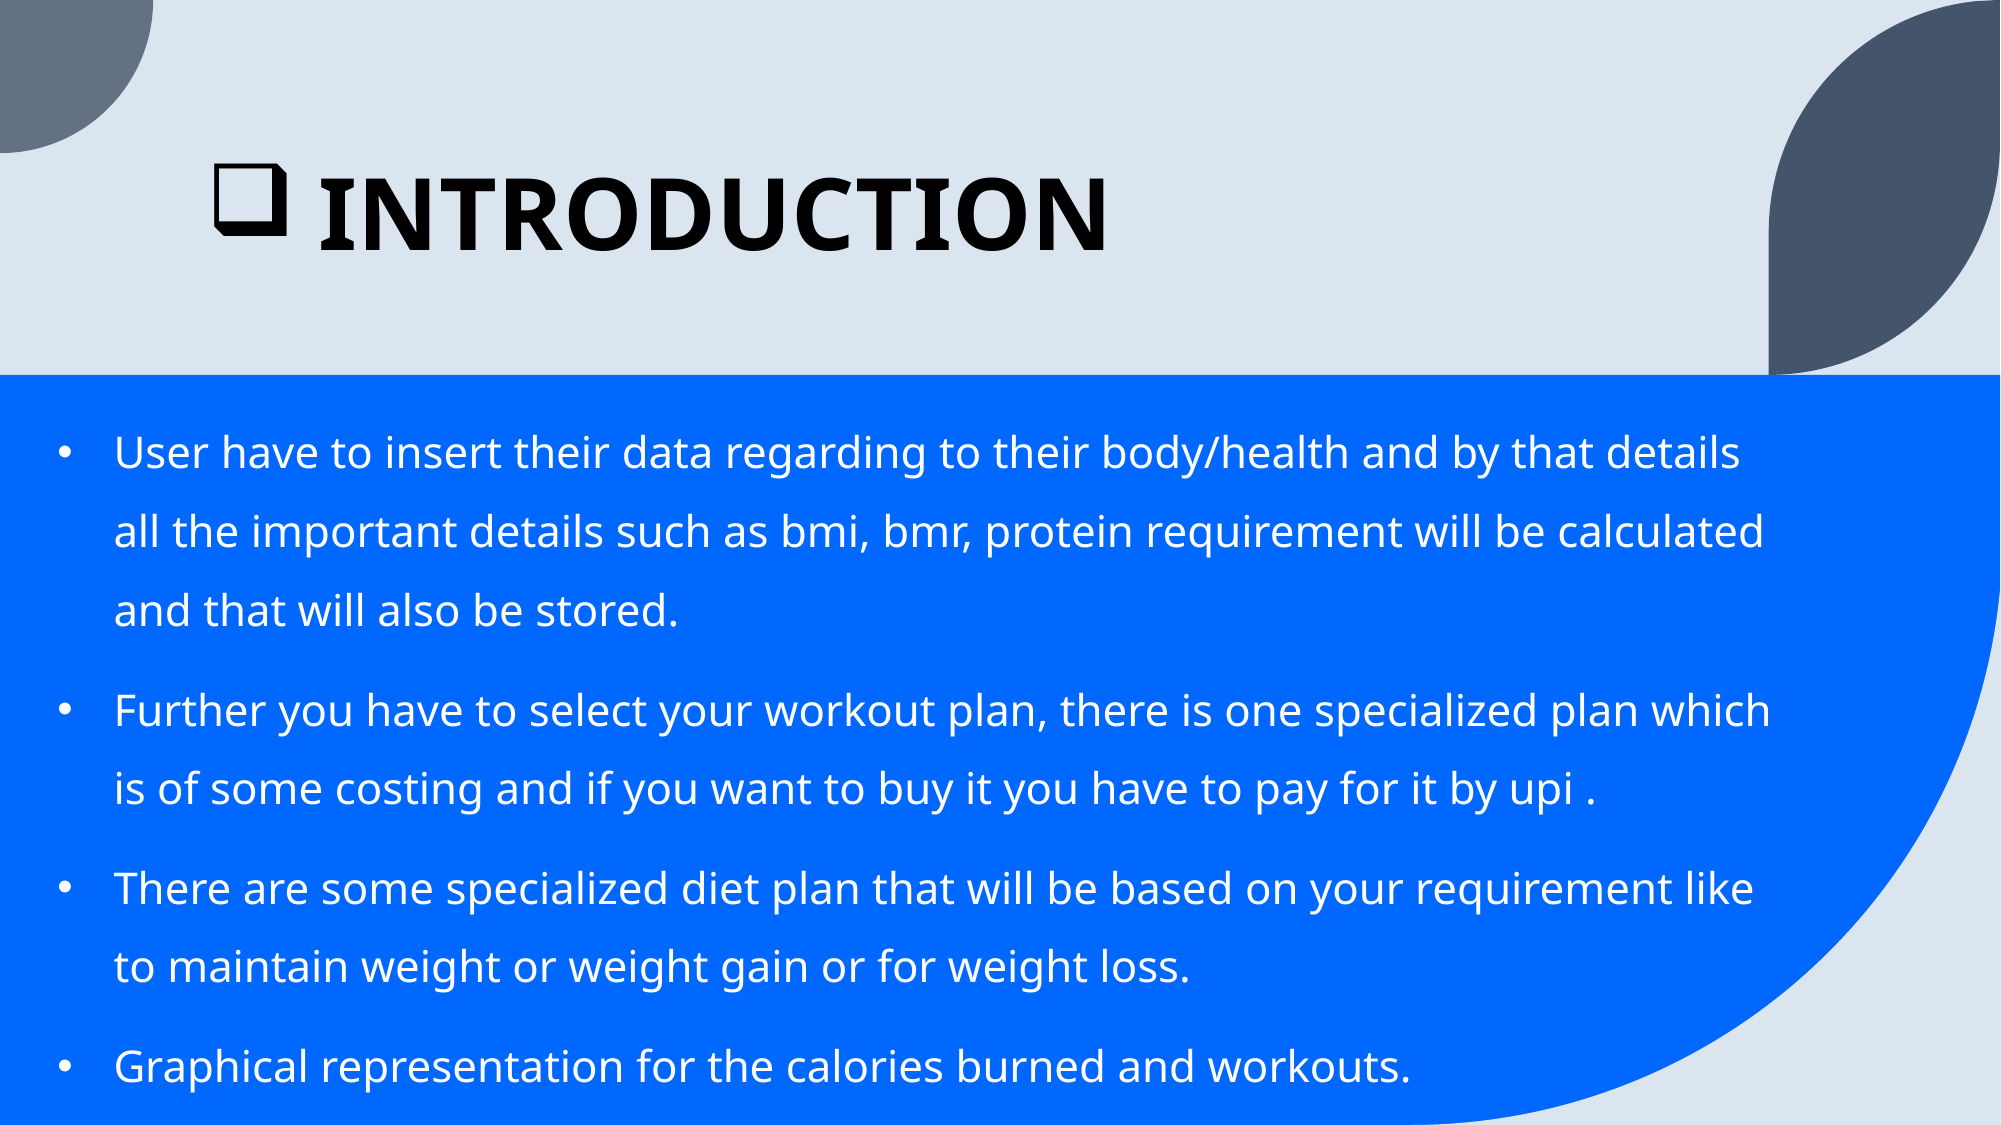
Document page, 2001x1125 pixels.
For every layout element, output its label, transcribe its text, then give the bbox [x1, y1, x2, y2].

title INTRODUCTION [191, 62, 1796, 280]
list User have to insert their data regarding to their body/health and by that details all the important details such as bmi, bmr, protein requirement will be calculated and that will also be stored. Further you have to select your workout plan, there is one specialized plan which is of some costing and if you want to buy it you have to pay for it by upi . There are some specialized diet plan that will be based on your requirement like to maintain weight or weight gain or for weight loss. Graphical representation for the calories burned and workouts. [42, 391, 1796, 1125]
